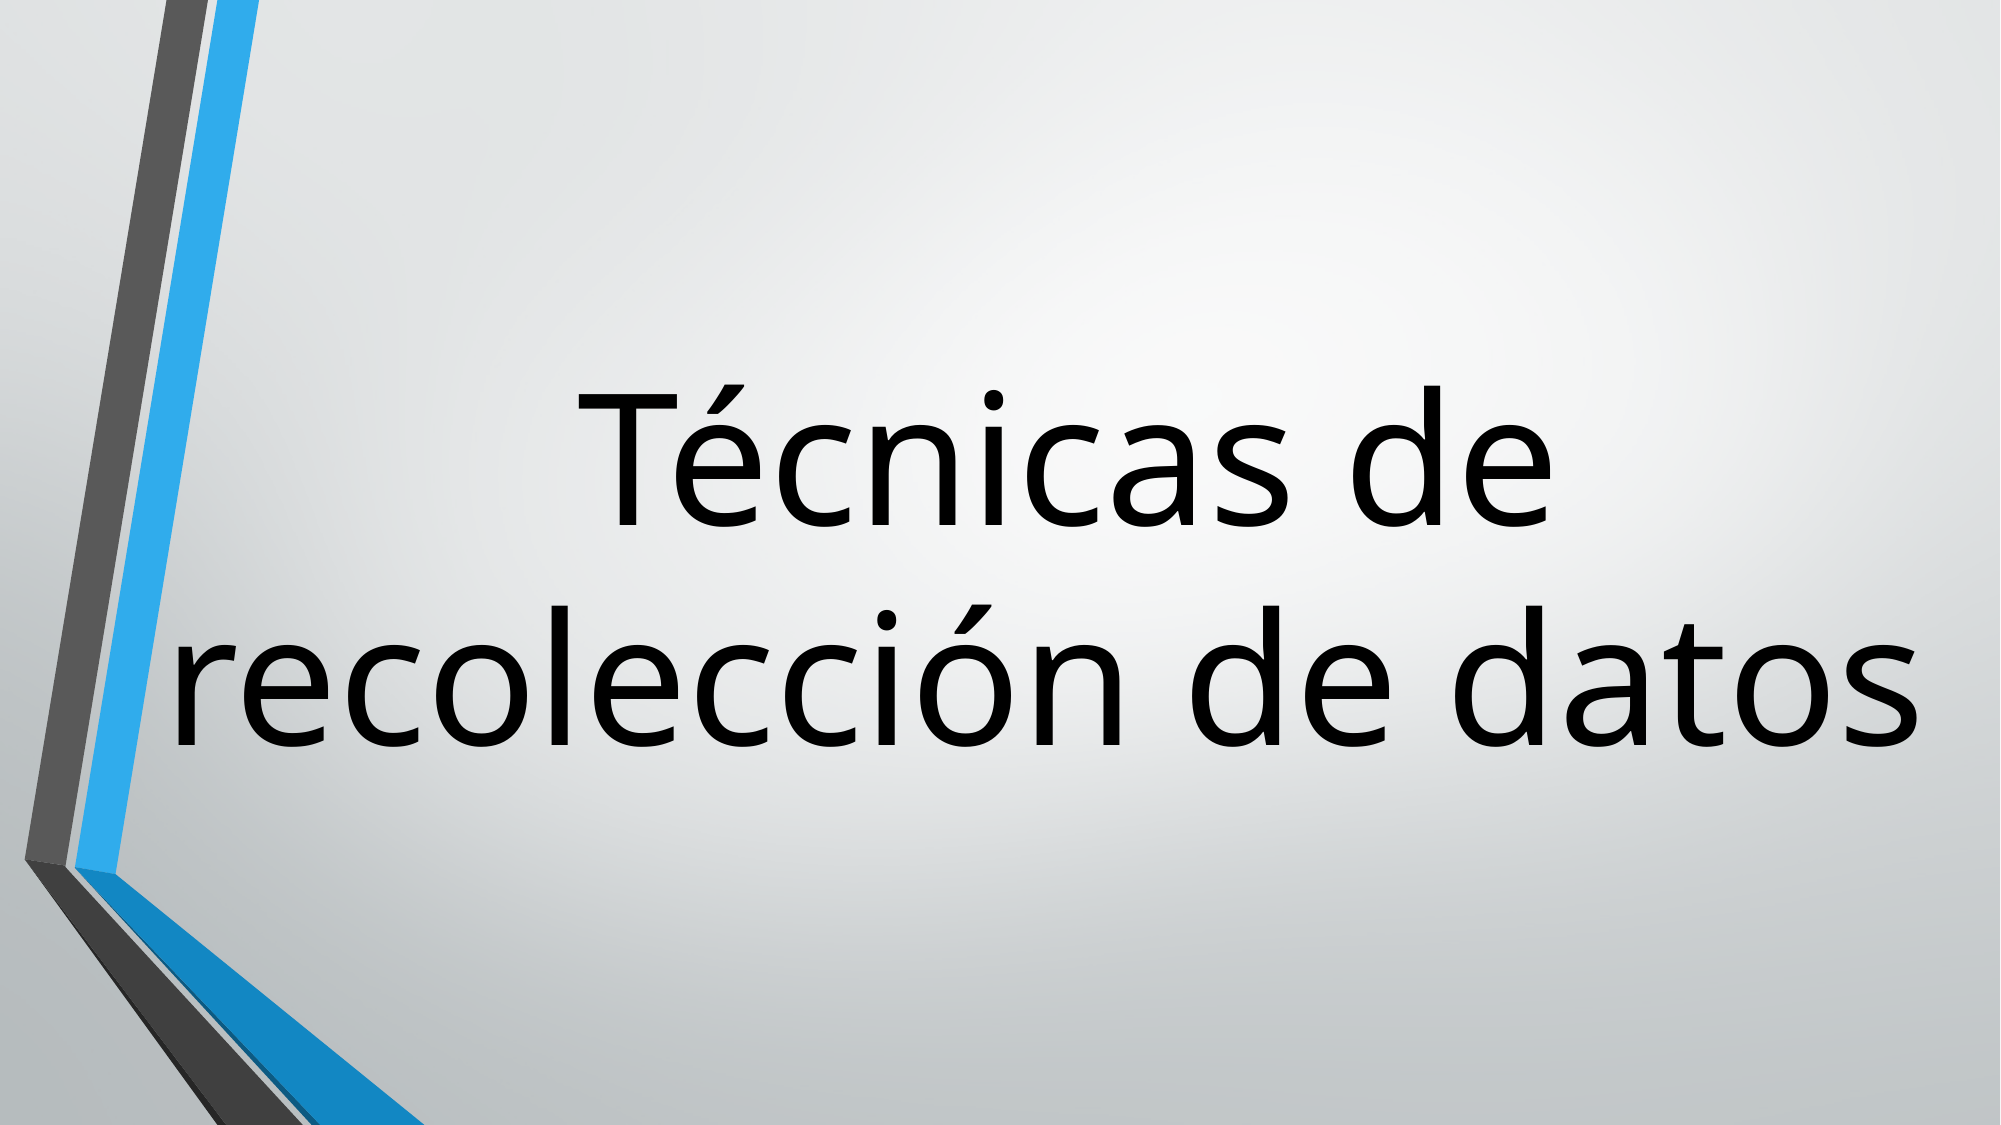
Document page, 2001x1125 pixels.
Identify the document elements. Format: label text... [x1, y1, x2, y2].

title Técnicas de recolección de datos [137, 0, 2000, 1125]
